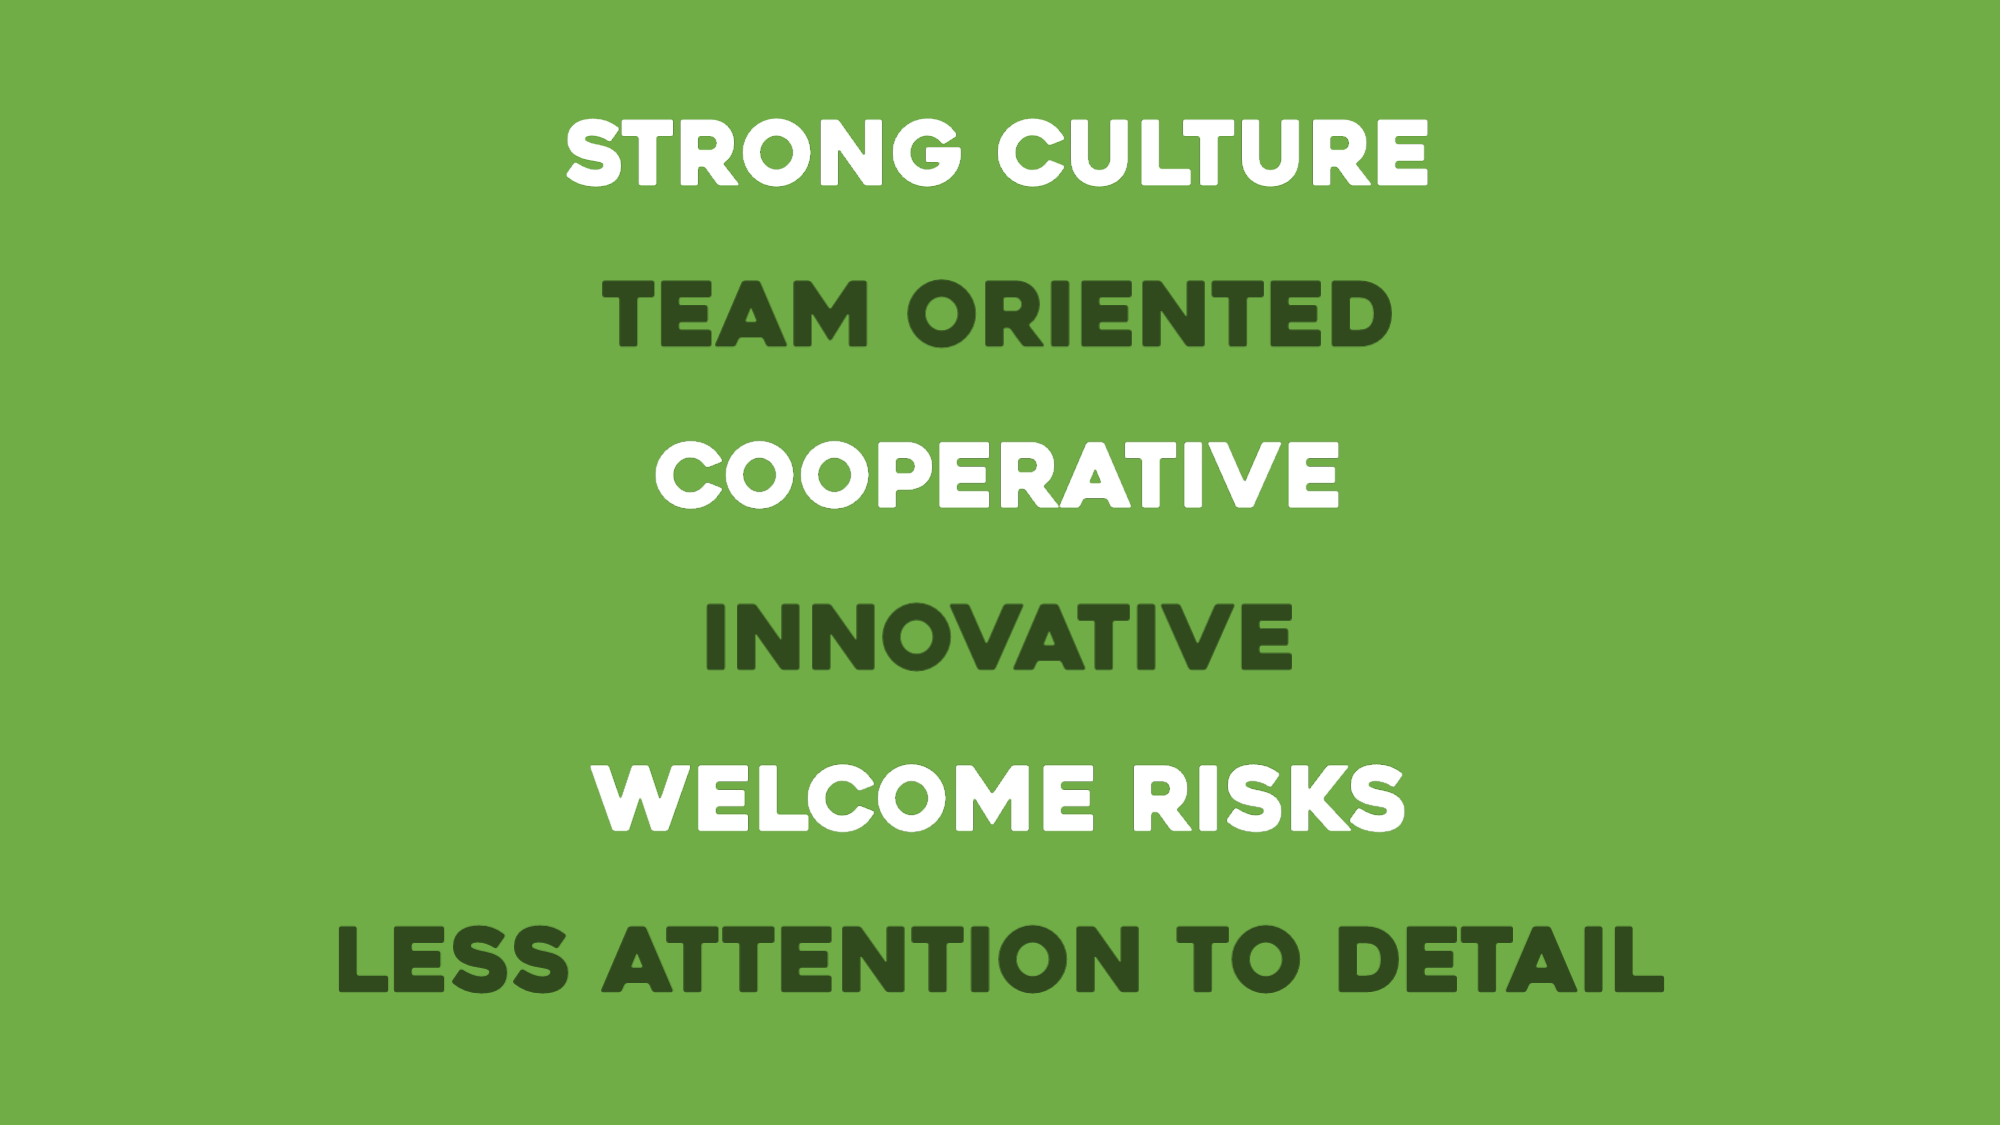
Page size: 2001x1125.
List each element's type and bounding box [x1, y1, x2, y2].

picture [280, 57, 1720, 1072]
